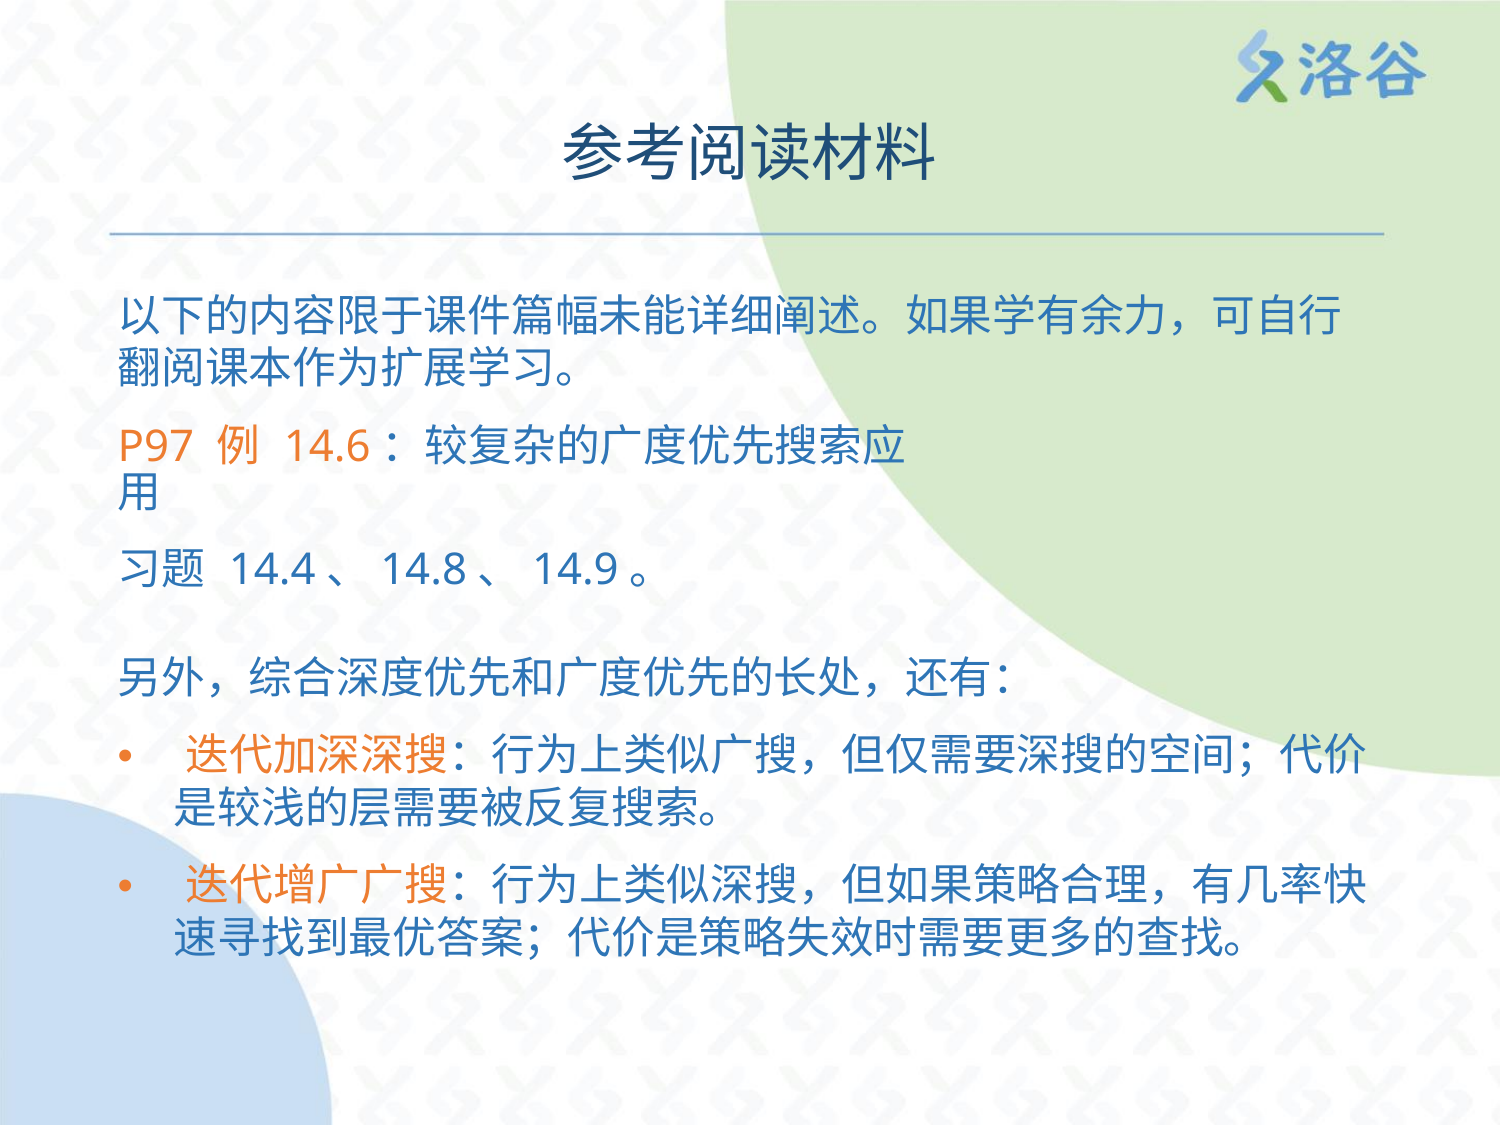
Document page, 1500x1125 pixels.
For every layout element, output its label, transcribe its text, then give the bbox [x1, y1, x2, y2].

text_box 是较浅的层需要被反复搜索。 [173, 787, 768, 833]
text_box 以下的内容限于课件篇幅未能详细阐述。如果学有余力，可自行 翻阅课本作为扩展学习。 [117, 294, 1368, 393]
text_box 参考阅读材料 [561, 122, 963, 188]
text_box P97 例 14.6：较复杂的广度优先搜索应用 习题 14.4、14.8、14.9。 [117, 424, 929, 594]
text_box 速寻找到最优答案；代价是策略失效时需要更多的查找。 [173, 917, 1293, 963]
text_box • 迭代增广广搜：行为上类似深搜，但如果策略合理，有几率快 [117, 860, 1381, 910]
text_box • 迭代加深深搜：行为上类似广搜，但仅需要深搜的空间；代价 [117, 730, 1381, 780]
text_box [0, 0, 1500, 1125]
text_box 另外，综合深度优先和广度优先的长处，还有： [117, 657, 1063, 703]
